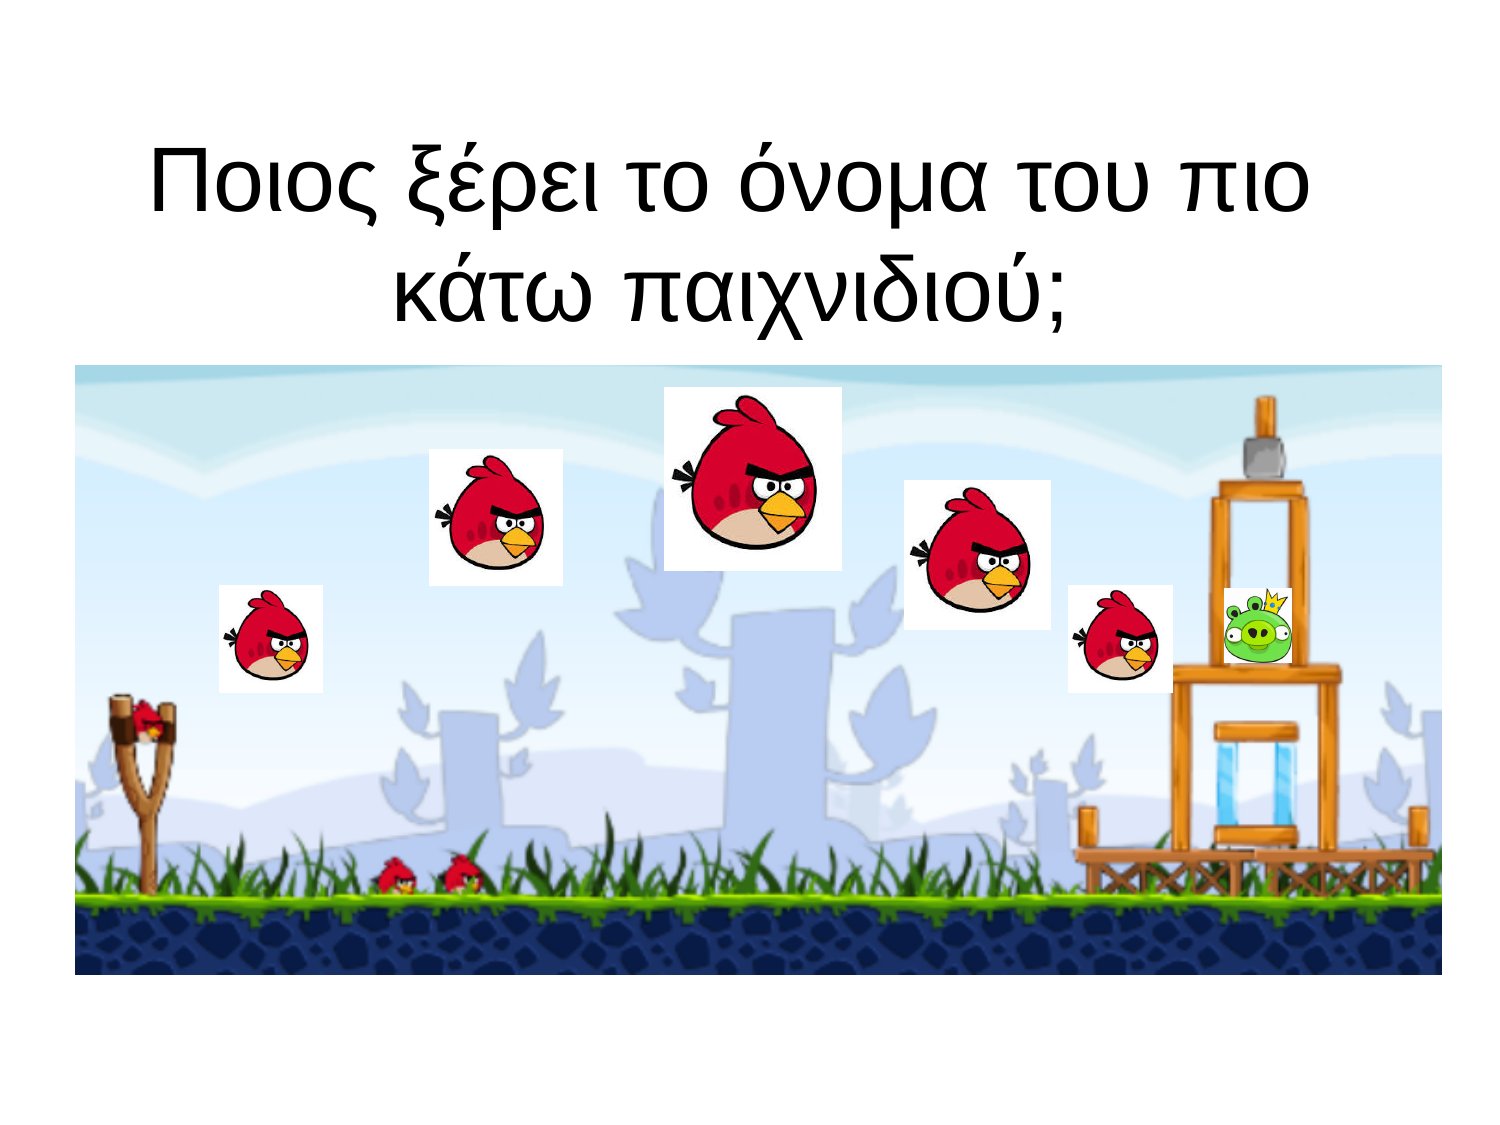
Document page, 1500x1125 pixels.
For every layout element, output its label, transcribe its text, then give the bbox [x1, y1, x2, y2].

picture [74, 364, 1442, 975]
text_box Ποιος ξέρει το όνομα του πιο κάτω παιχνιδιού; [75, 112, 1387, 347]
